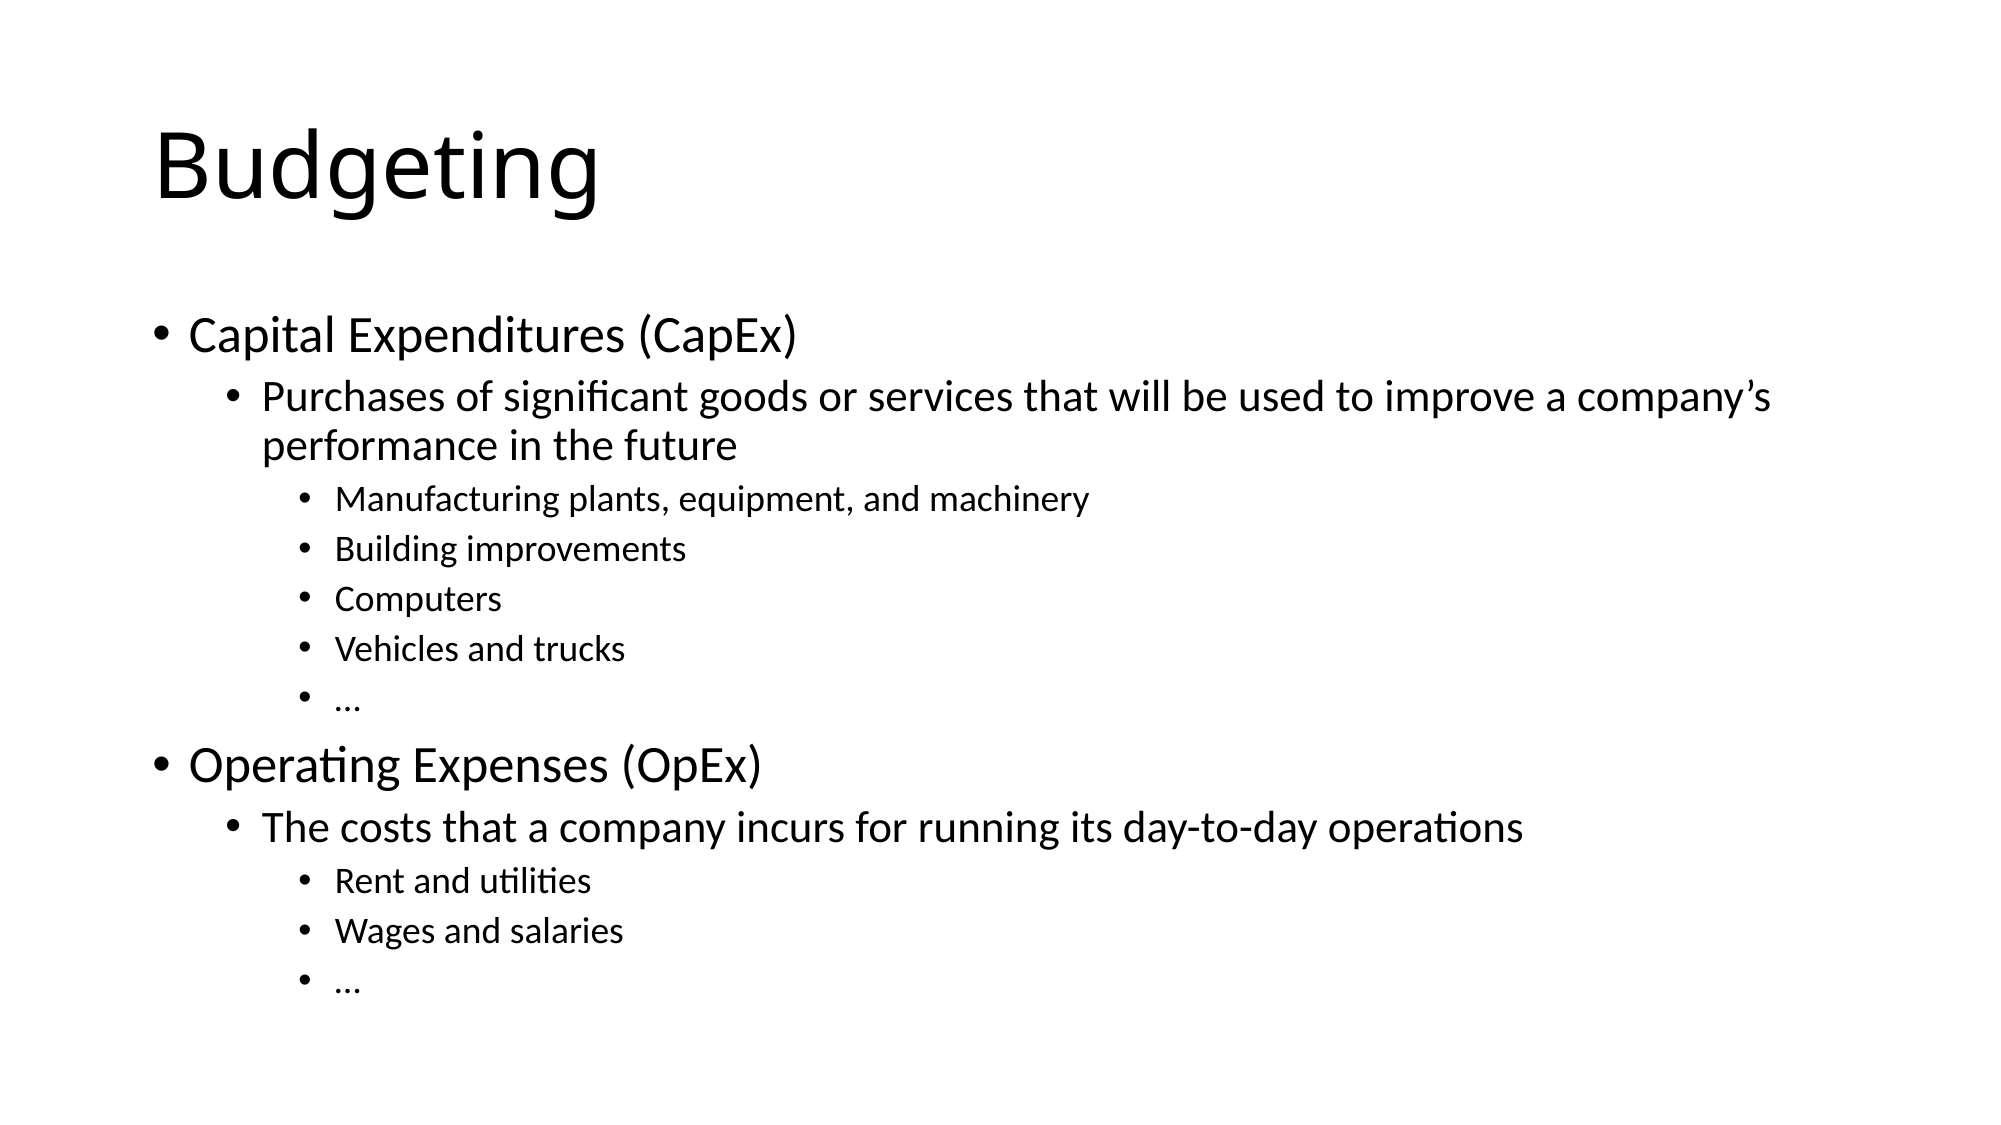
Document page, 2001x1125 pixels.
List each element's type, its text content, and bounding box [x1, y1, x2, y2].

list Capital Expenditures (CapEx) Purchases of significant goods or services that will be used to improve a company’s performance in the future Manufacturing plants, equipment, and machinery Building improvements Computers Vehicles and trucks … Operating Expenses (OpEx) The costs that a company incurs for running its day-to-day operations Rent and utilities Wages and salaries … [137, 299, 1863, 1014]
title Budgeting [137, 59, 1863, 278]
